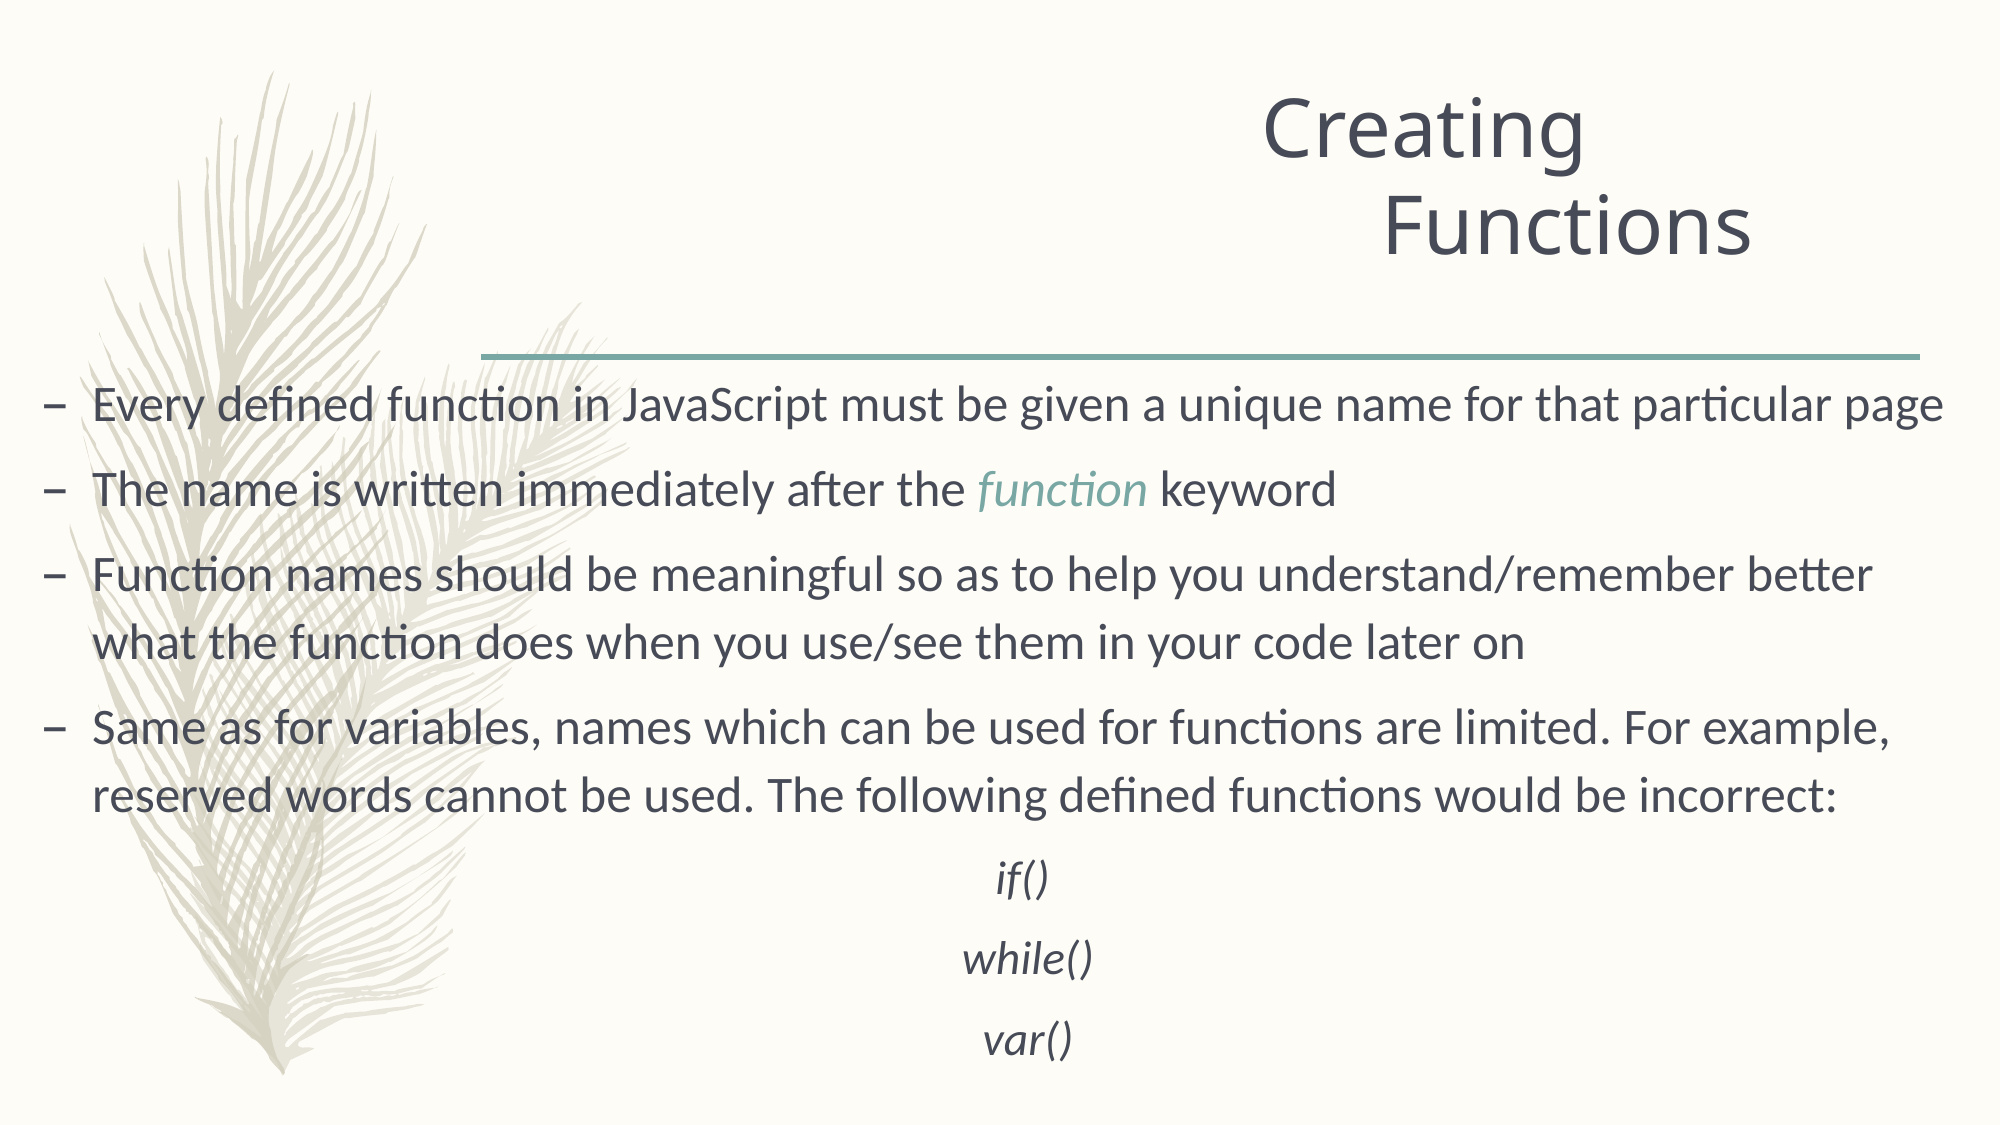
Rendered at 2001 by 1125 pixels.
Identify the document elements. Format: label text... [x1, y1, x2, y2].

list Every defined function in JavaScript must be given a unique name for that particular page The name is written immediately after the function keyword Function names should be meaningful so as to help you understand/remember better what the function does when you use/see them in your code later on Same as for variables, names which can be used for functions are limited. For example, reserved words cannot be used. The following defined functions would be incorrect: if() while() var() [27, 355, 1980, 1125]
text_box Creating Functions [985, 72, 1920, 350]
